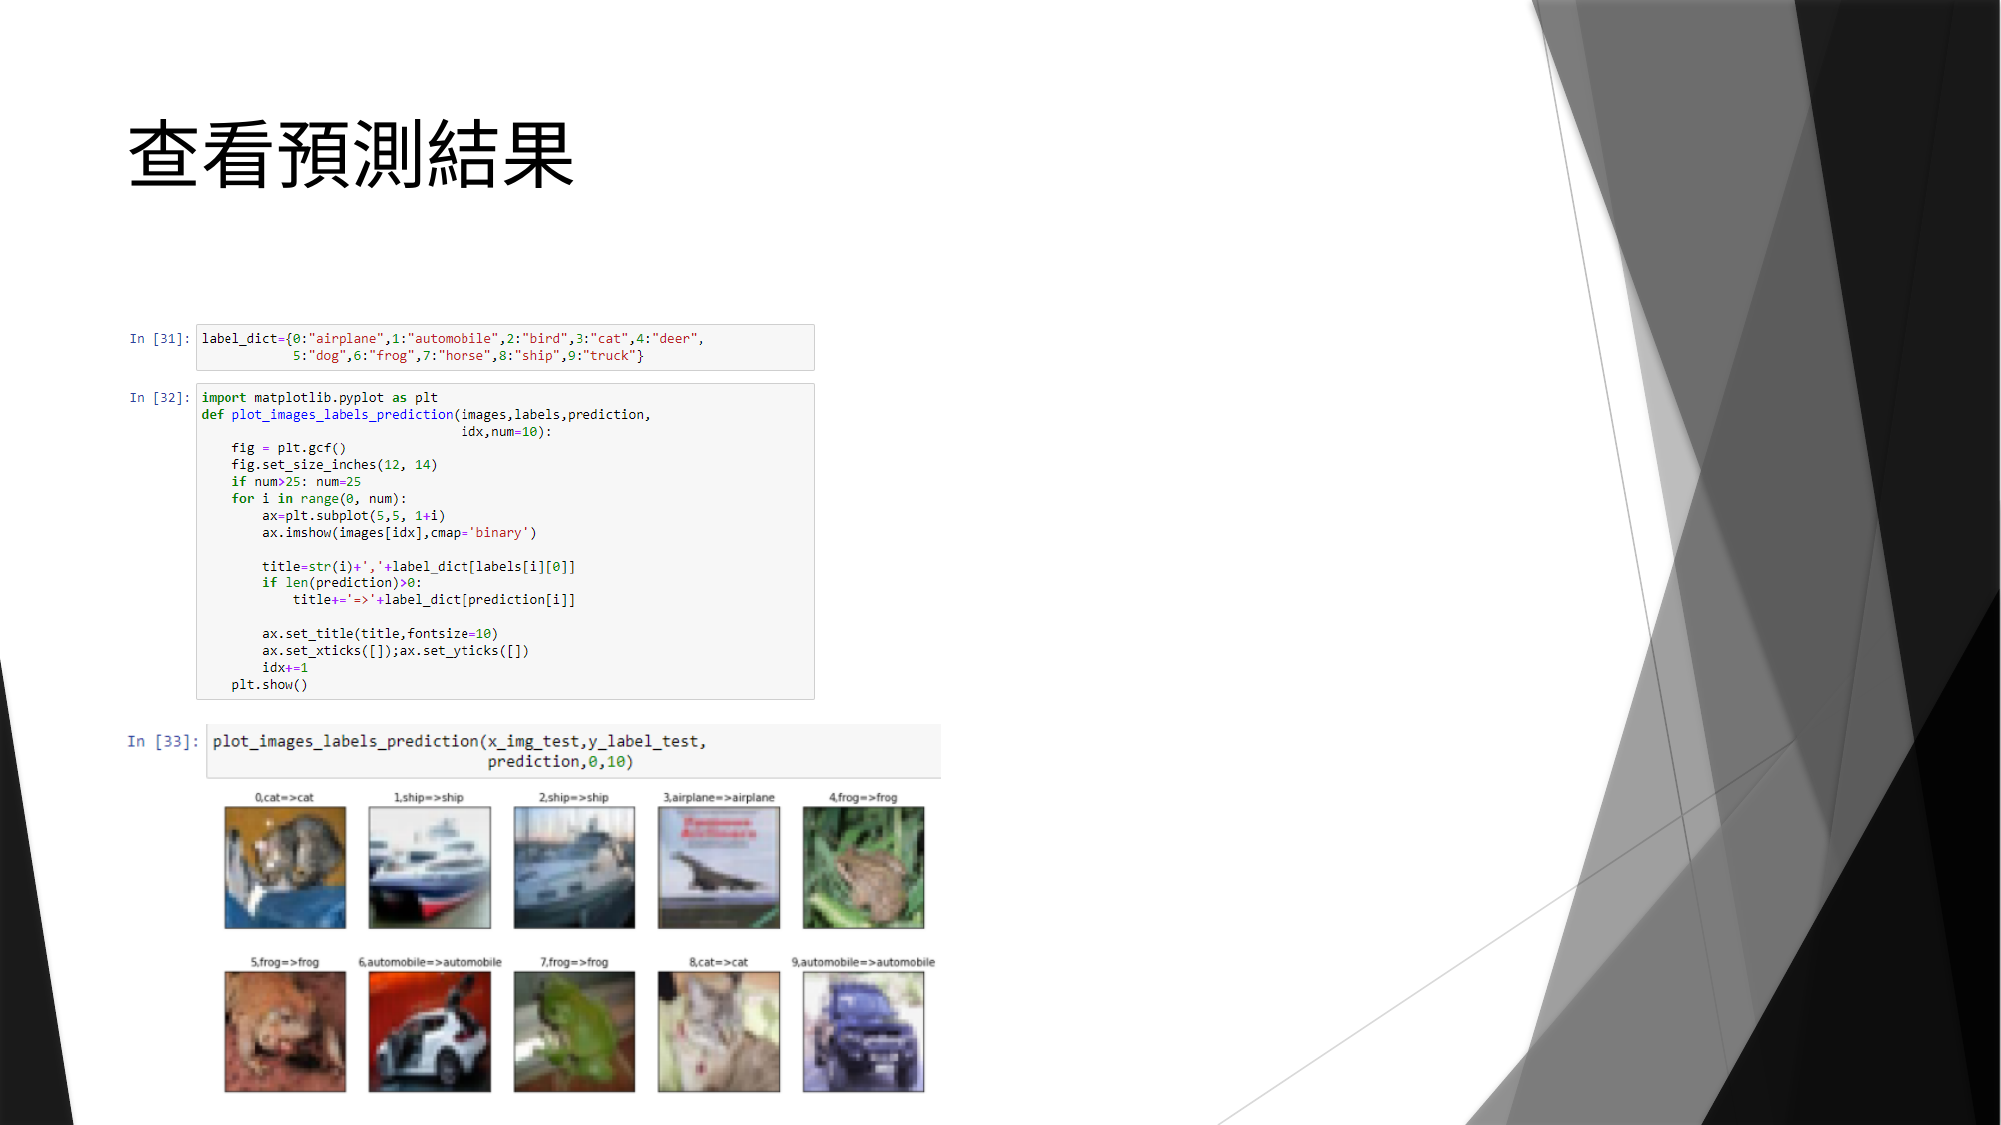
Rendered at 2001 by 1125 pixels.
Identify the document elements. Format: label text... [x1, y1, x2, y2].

title 查看預測結果 [111, 99, 1522, 317]
picture [110, 316, 819, 703]
picture [110, 724, 941, 1111]
